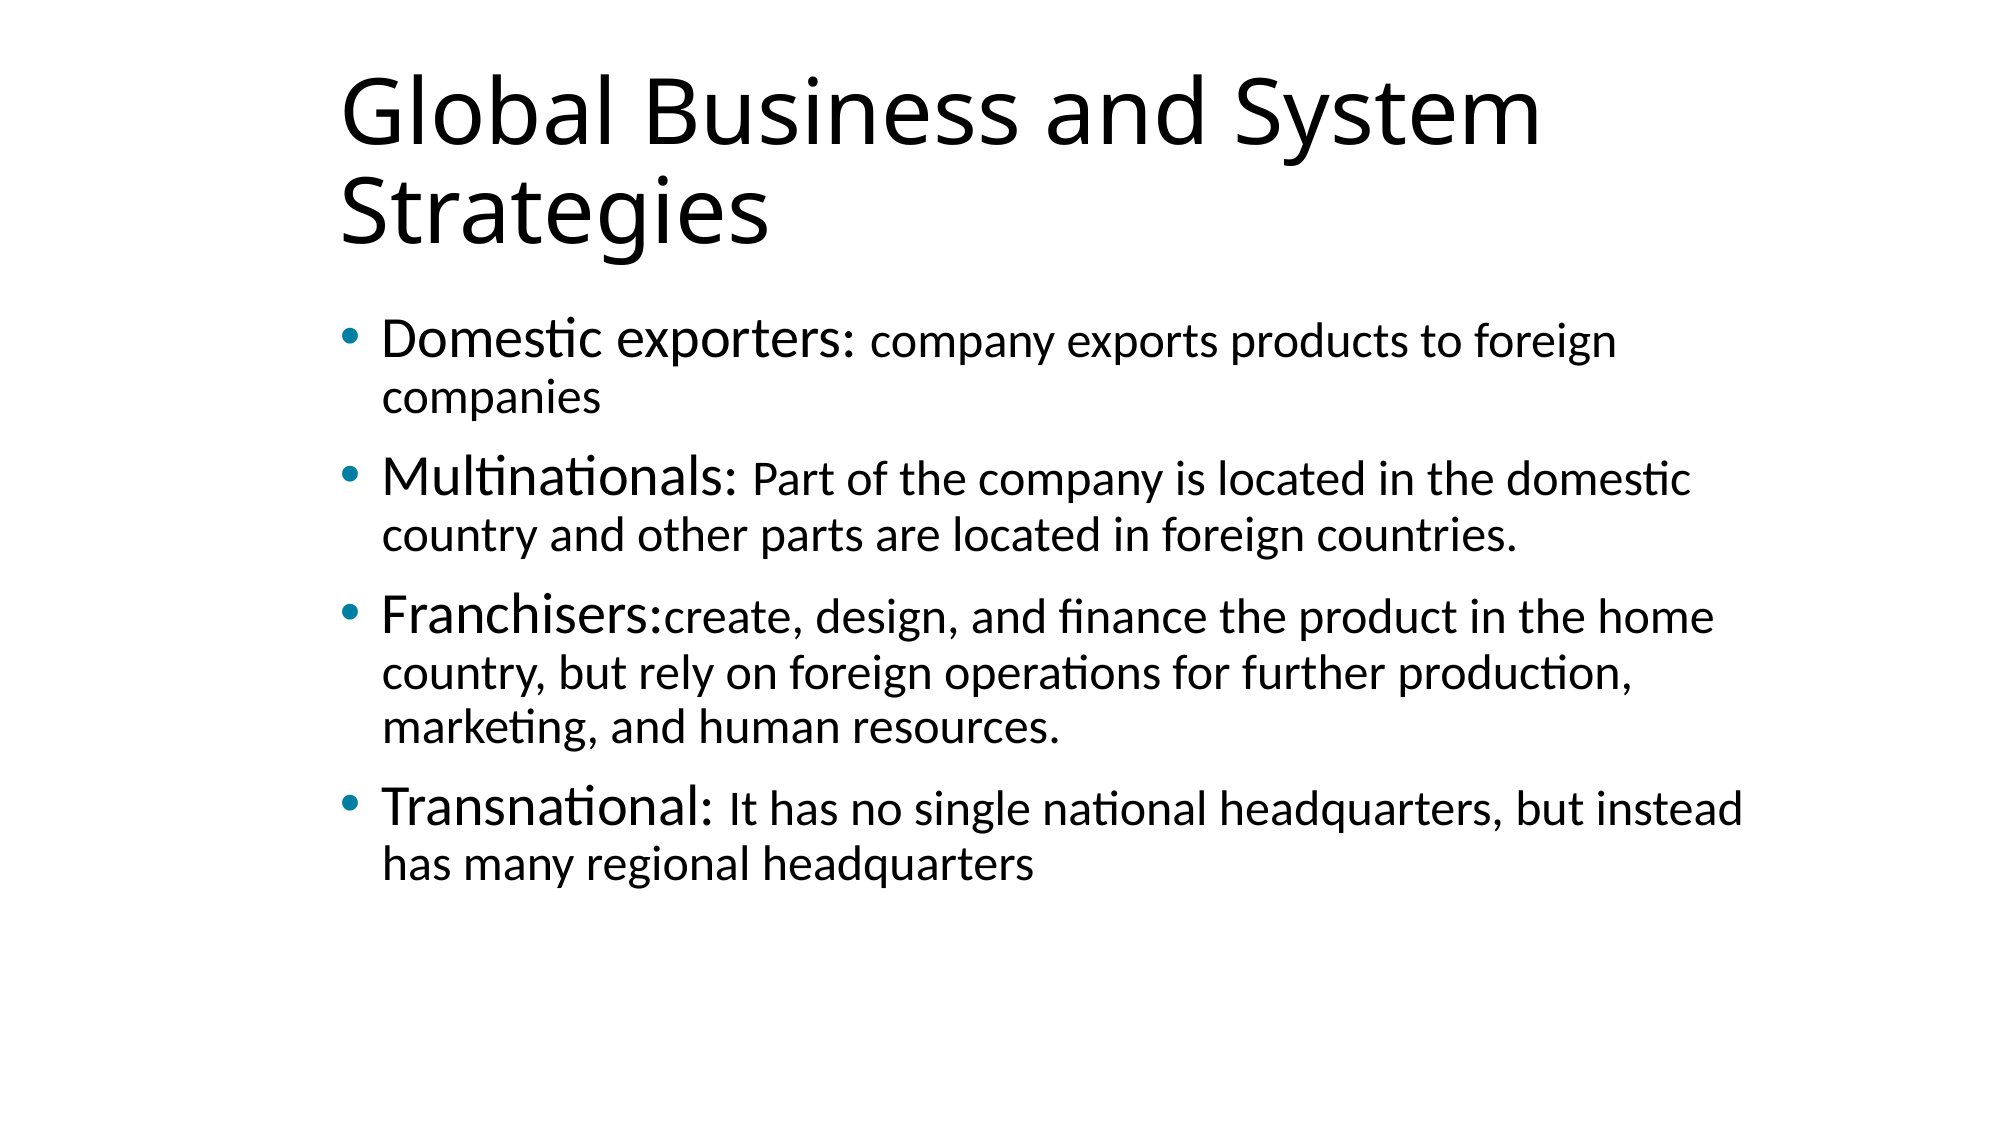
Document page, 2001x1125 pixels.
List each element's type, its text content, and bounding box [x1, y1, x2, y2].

title Global Business and System Strategies [324, 57, 1675, 271]
list Domestic exporters: company exports products to foreign companies Multinationals: Part of the company is located in the domestic country and other parts are located in foreign countries. Franchisers:create, design, and finance the product in the home country, but rely on foreign operations for further production, marketing, and human resources. Transnational: It has no single national headquarters, but instead has many regional headquarters [324, 299, 1816, 953]
